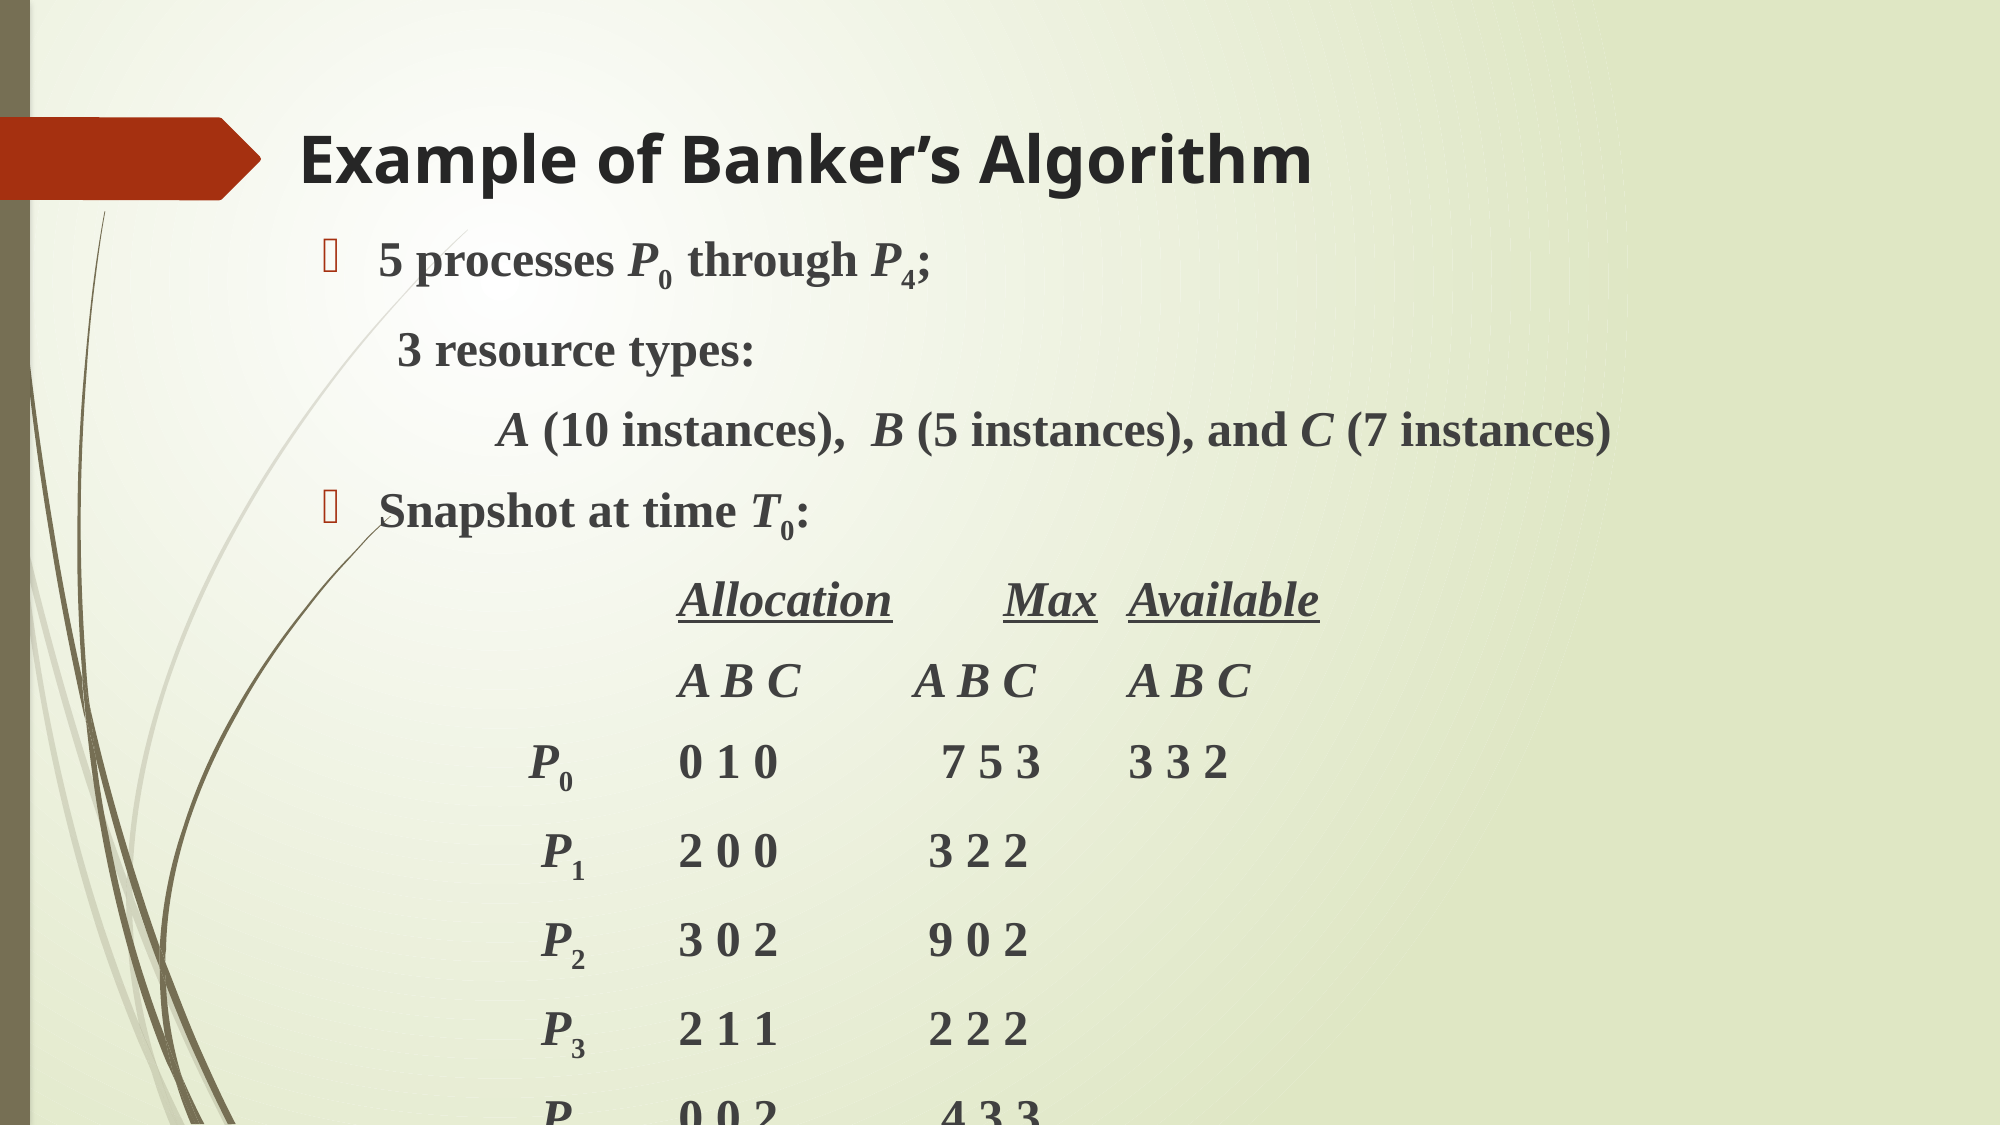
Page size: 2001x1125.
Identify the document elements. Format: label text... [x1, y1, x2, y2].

title Example of Banker’s Algorithm [283, 109, 1541, 205]
list 5 processes P0 through P4; 3 resource types: A (10 instances), B (5 instances), and C (7 instances) Snapshot at time T0: Allocation Max Available A B C A B C A B C P0 0 1 0 7 5 3 3 3 2 P1 2 0 0 3 2 2 P2 3 0 2 9 0 2 P3 2 1 1 2 2 2 P4 0 0 2 4 3 3 [307, 219, 1804, 965]
